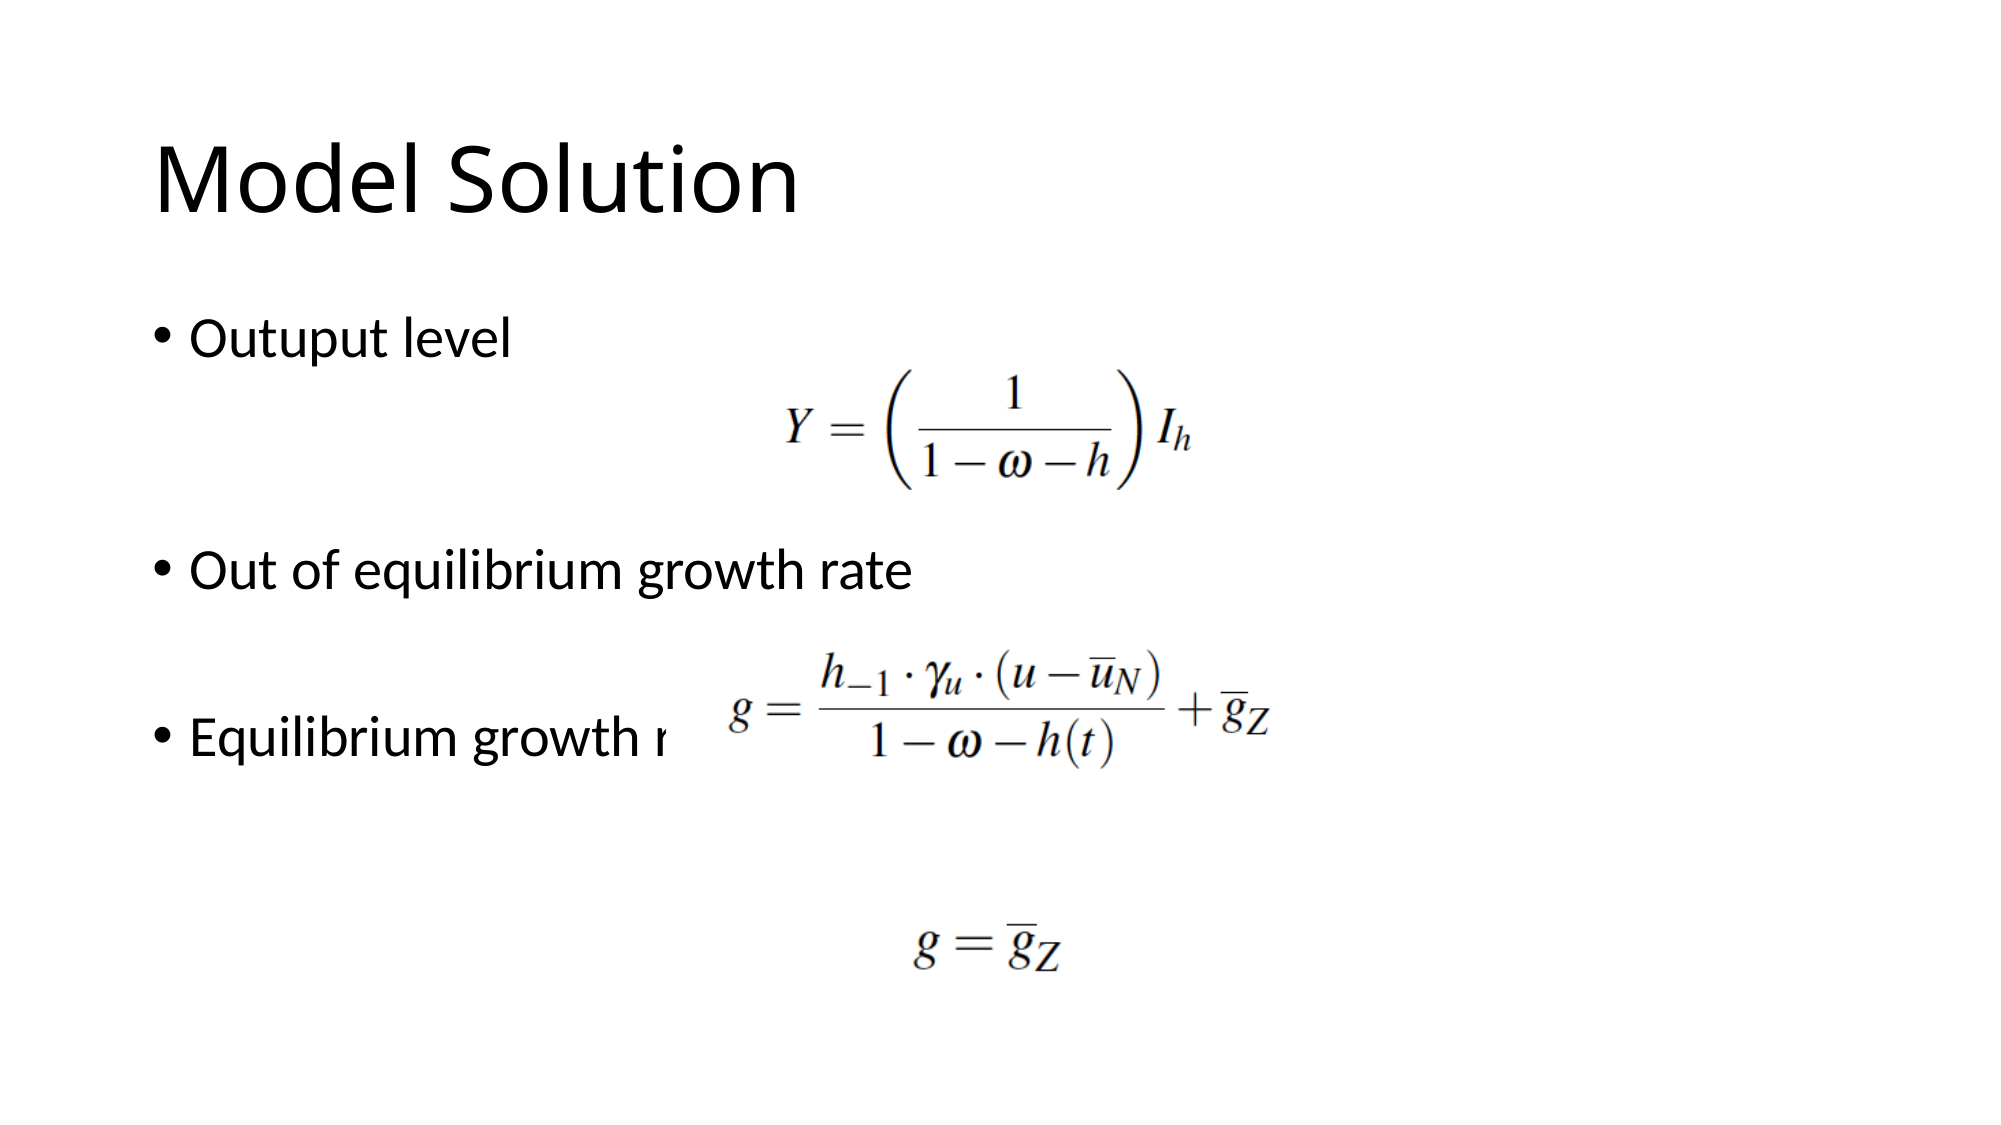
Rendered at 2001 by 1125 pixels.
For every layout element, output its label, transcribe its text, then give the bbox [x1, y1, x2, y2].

title Model Solution [137, 73, 1863, 291]
picture [665, 617, 1333, 788]
picture [867, 899, 1118, 991]
list Outuput level Out of equilibrium growth rate Equilibrium growth rate [137, 299, 1863, 1014]
picture [746, 333, 1238, 509]
